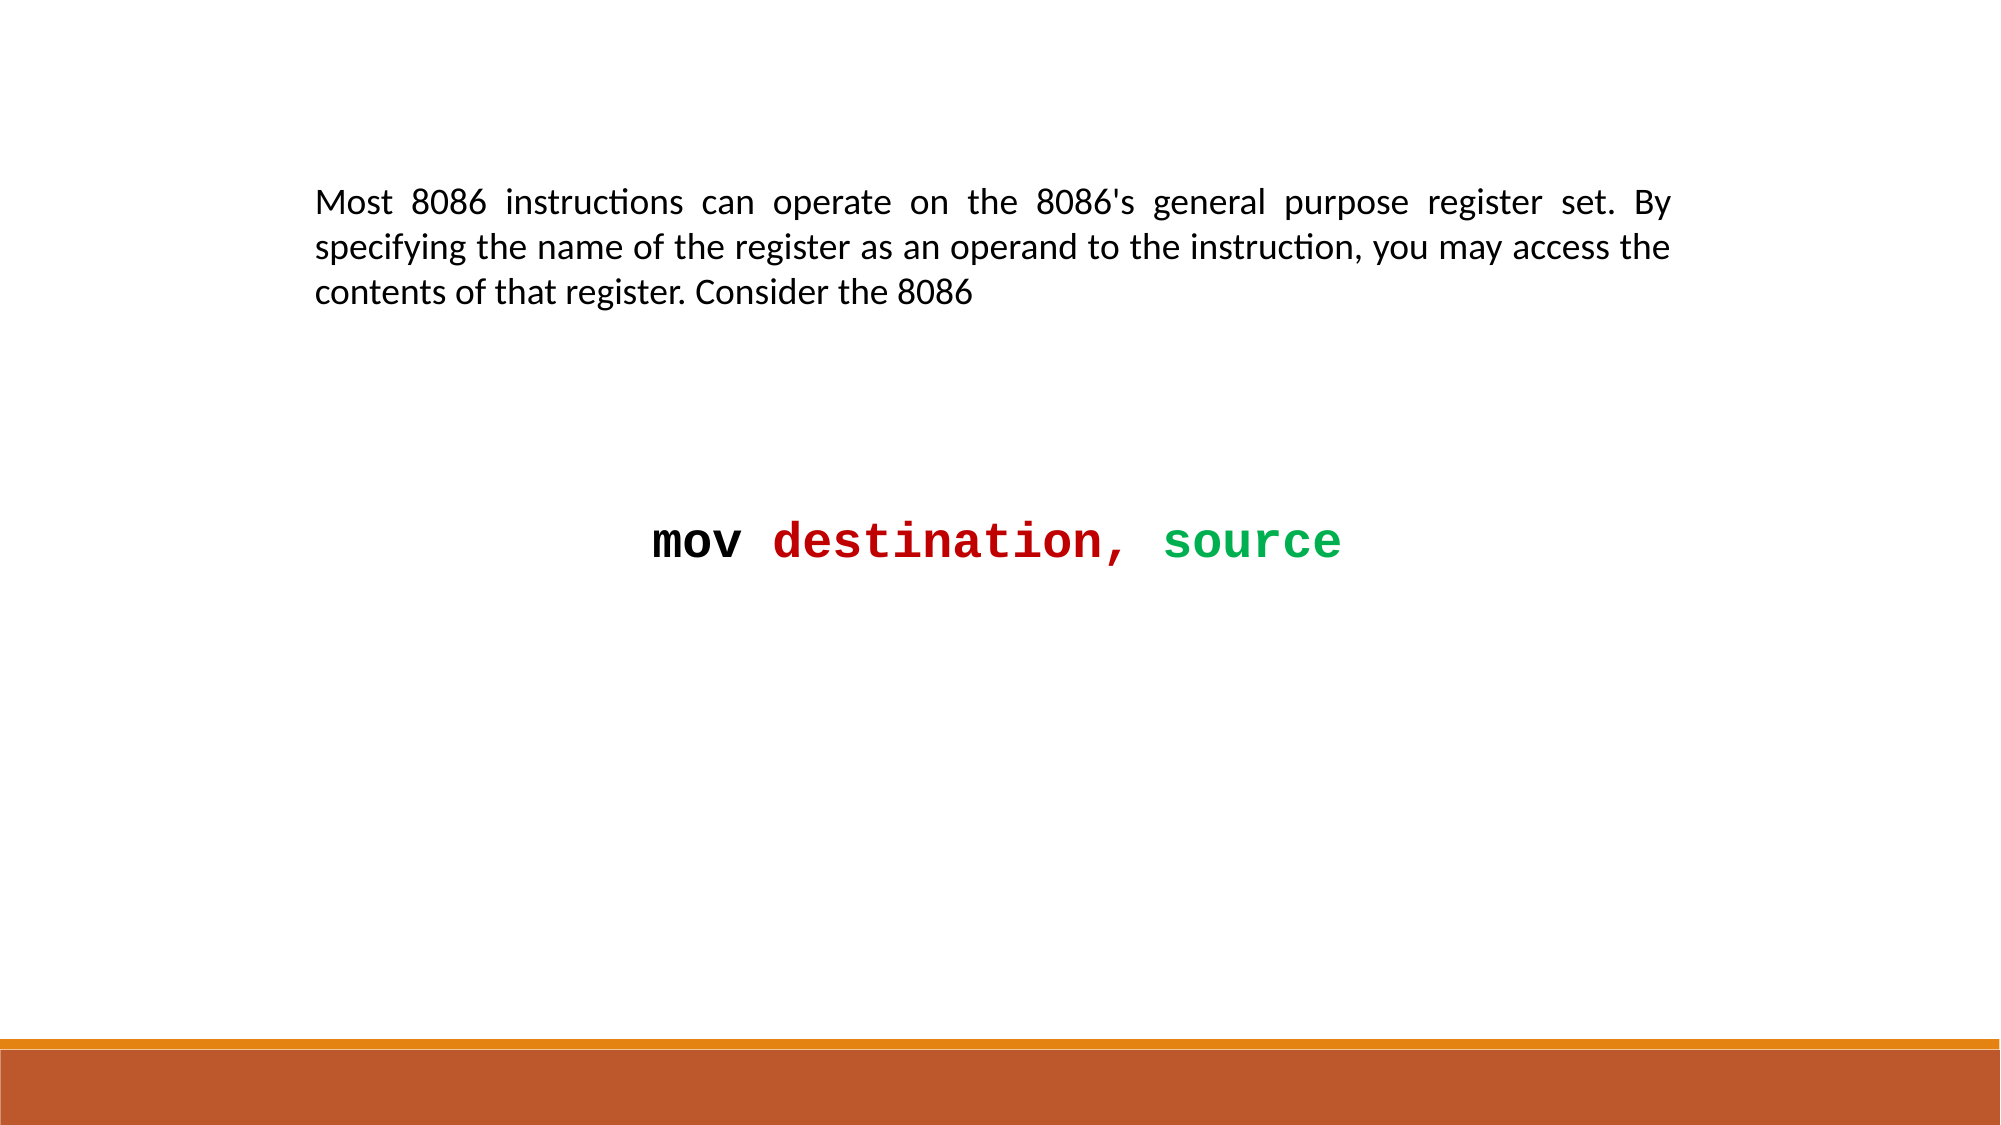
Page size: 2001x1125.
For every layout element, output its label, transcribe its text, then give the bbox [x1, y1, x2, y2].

text_box Most 8086 instructions can operate on the 8086's general purpose register set. By specifying the name of the register as an operand to the instruction, you may access the contents of that register. Consider the 8086 [300, 169, 1688, 320]
text_box mov destination, source [637, 499, 1388, 575]
